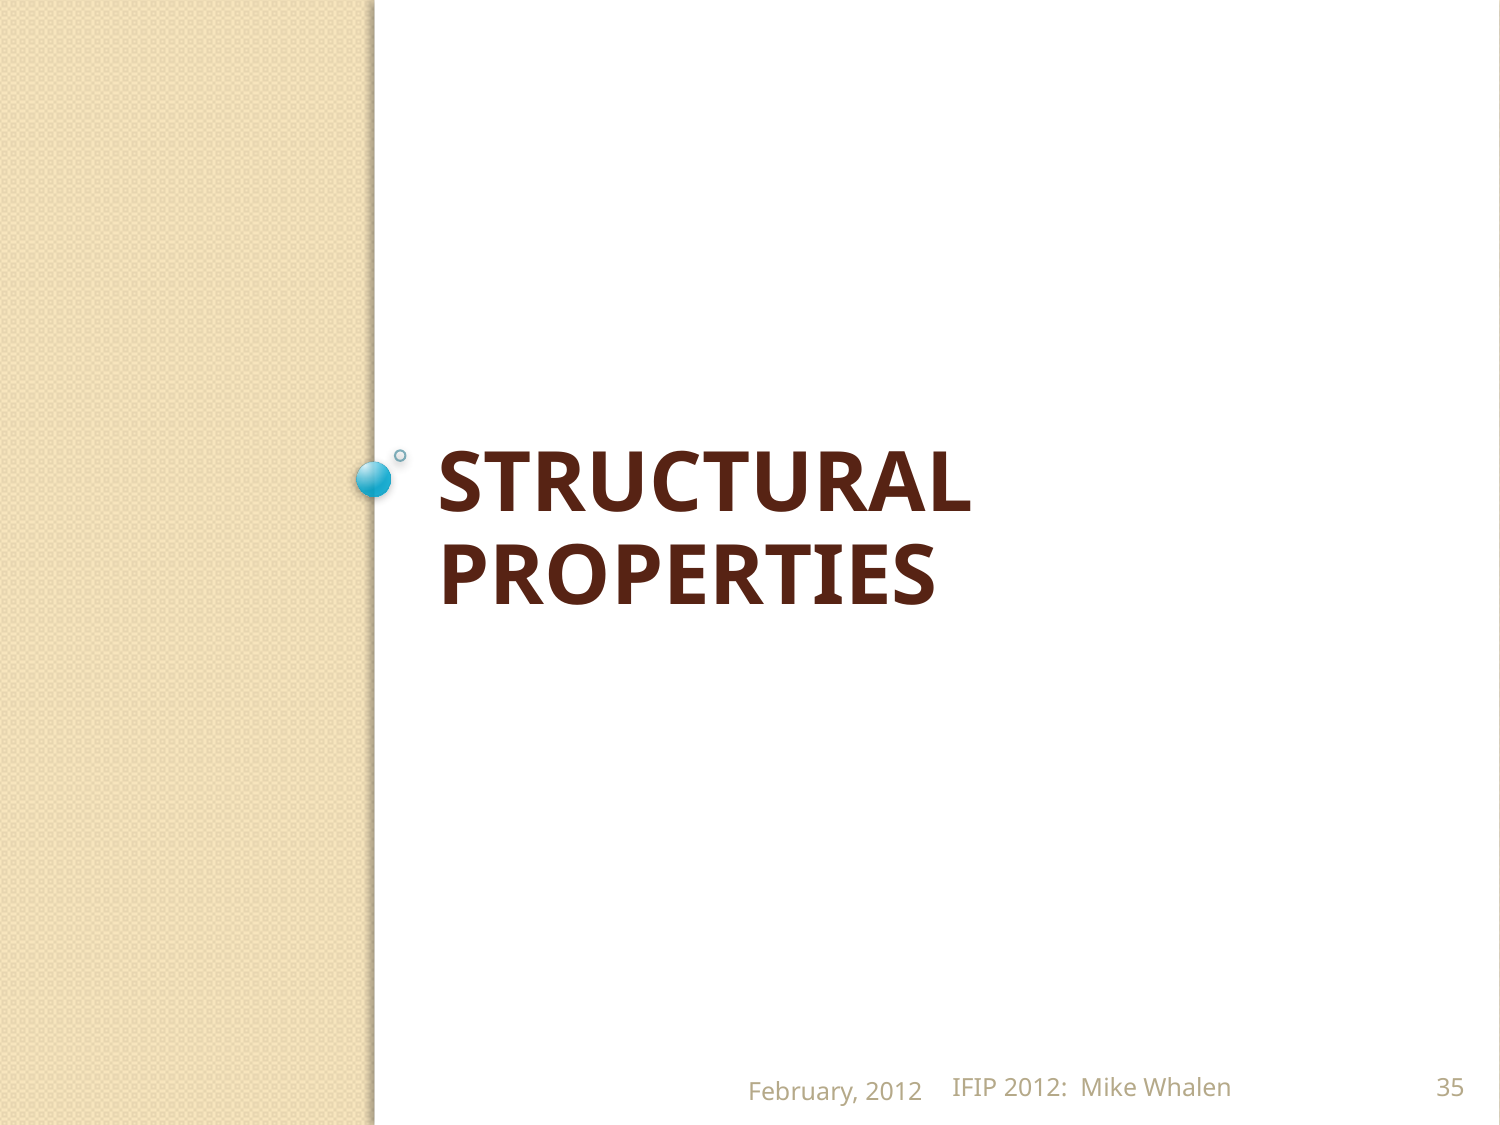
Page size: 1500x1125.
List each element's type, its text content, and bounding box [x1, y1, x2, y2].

slide_number 35 [1413, 1034, 1488, 1113]
footer IFIP 2012: Mike Whalen [937, 1034, 1413, 1113]
title Structural Properties [422, 426, 1473, 802]
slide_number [587, 1034, 937, 1113]
